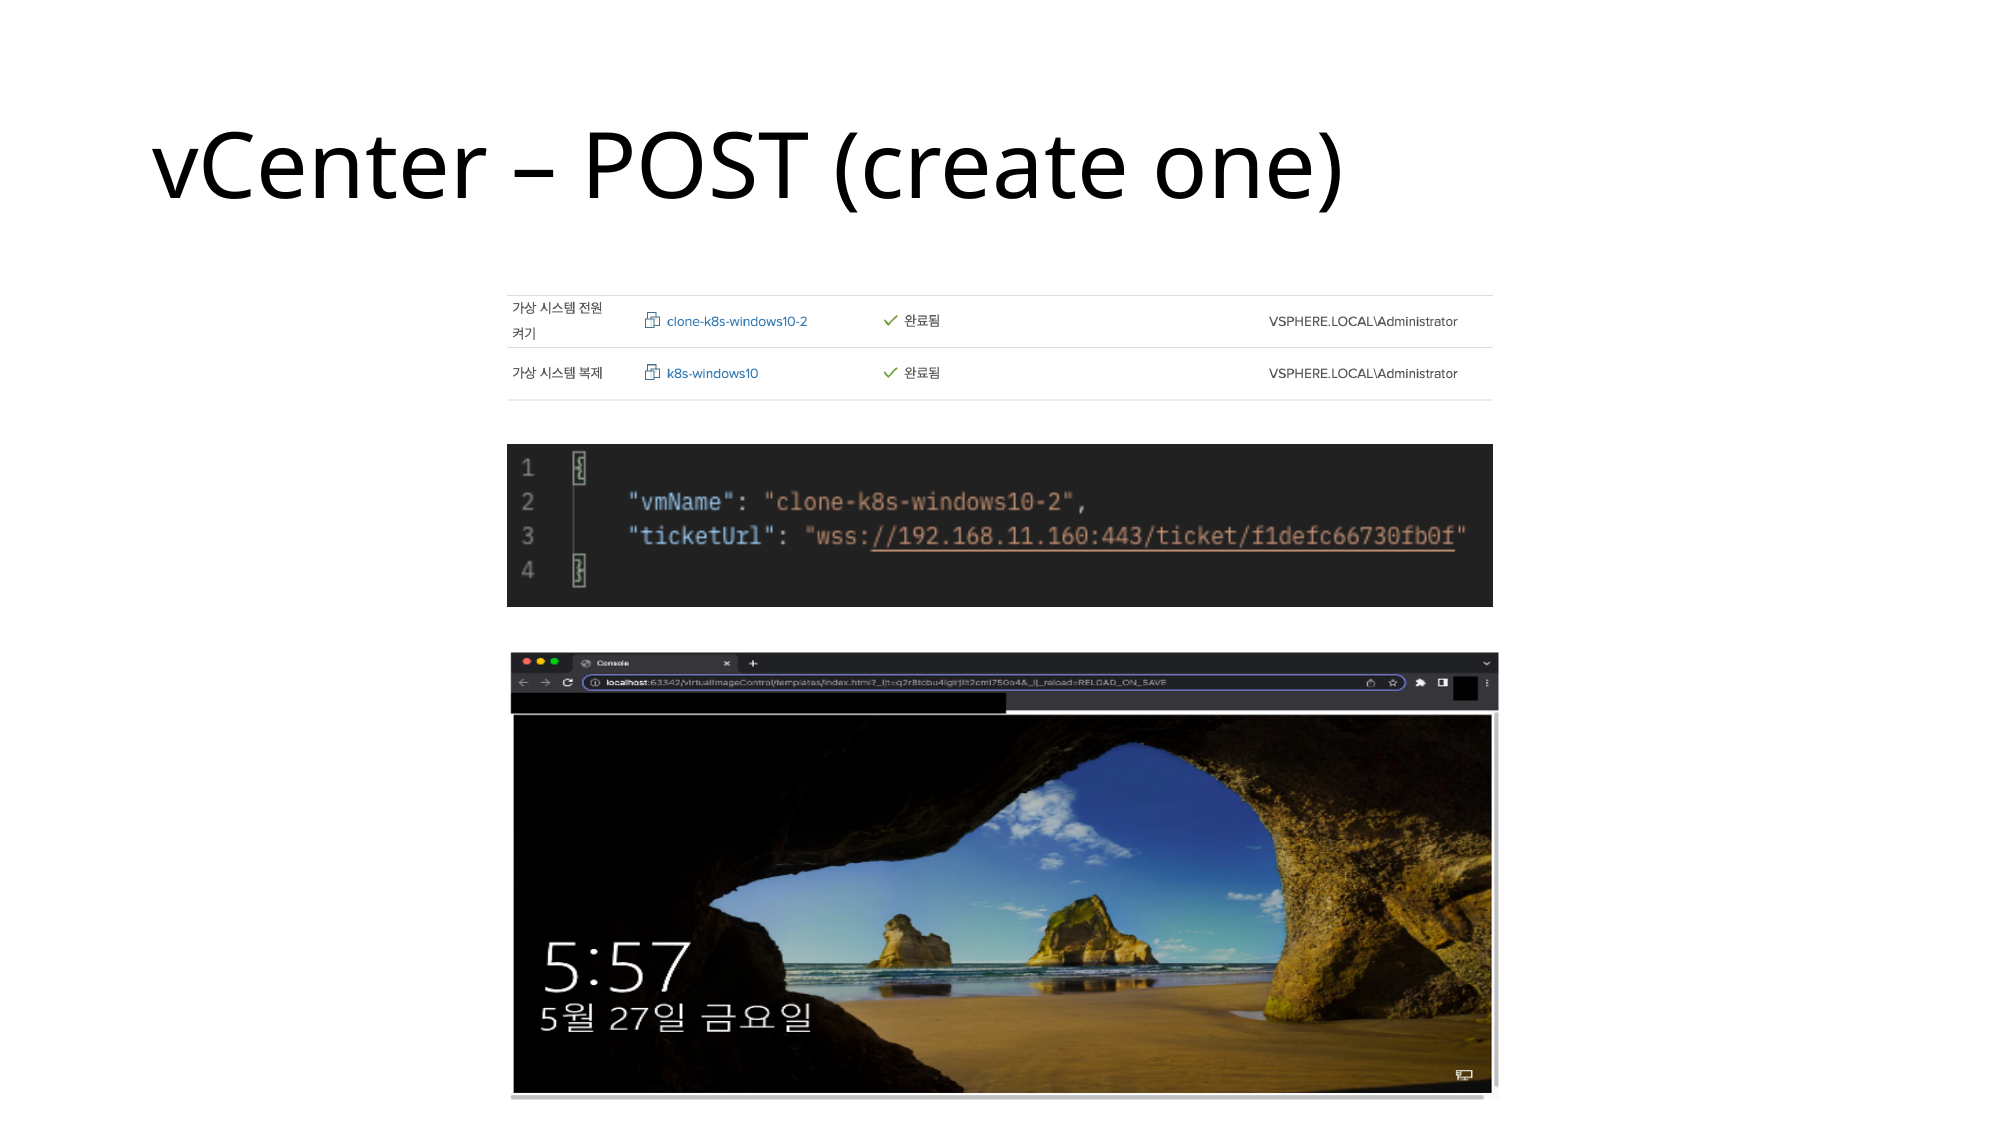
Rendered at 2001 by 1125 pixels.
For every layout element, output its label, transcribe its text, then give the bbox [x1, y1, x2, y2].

picture [507, 646, 1511, 1105]
picture [507, 291, 1493, 405]
title vCenter – POST (create one) [137, 59, 1863, 278]
picture [507, 444, 1493, 607]
